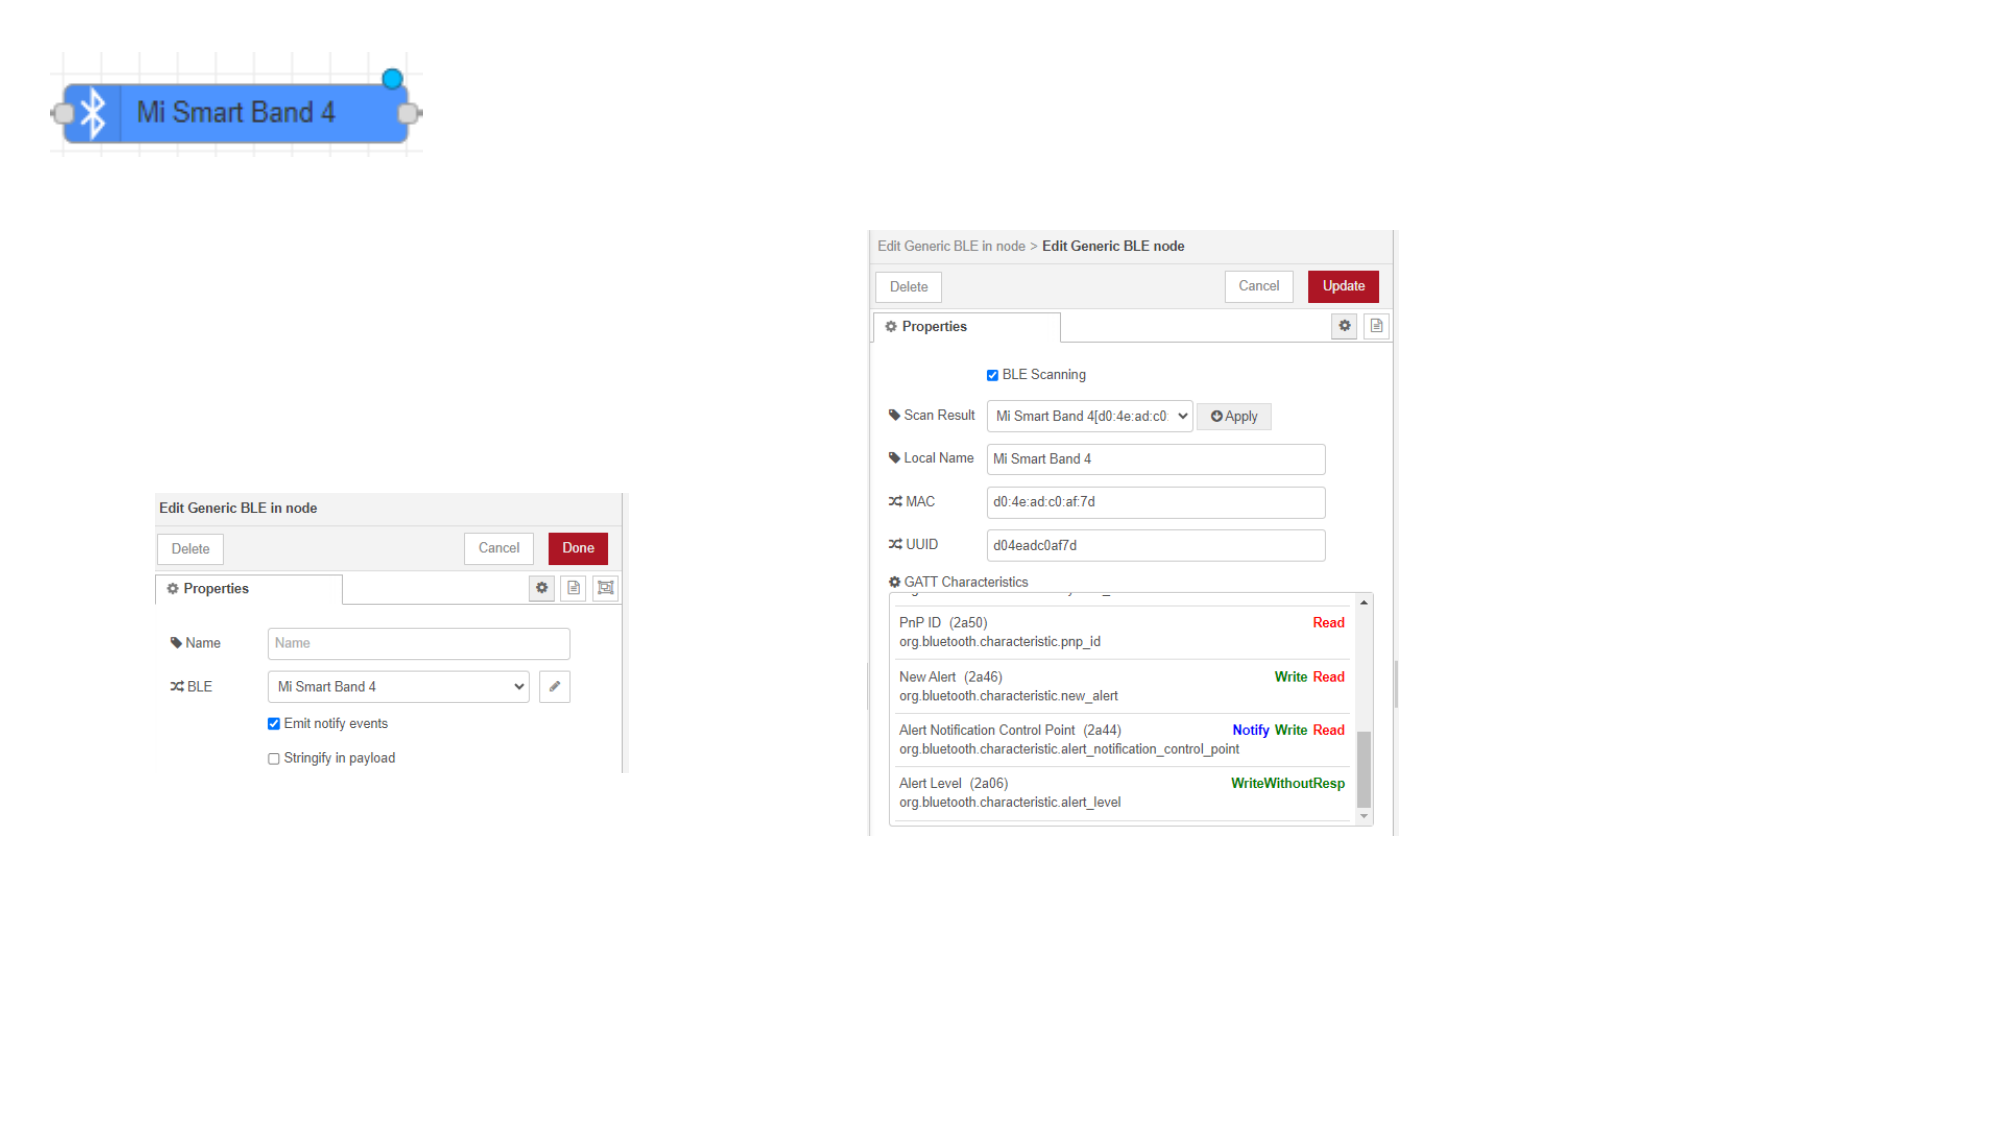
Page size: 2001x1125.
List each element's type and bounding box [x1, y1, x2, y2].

picture [155, 493, 629, 773]
picture [867, 230, 1399, 836]
picture [50, 52, 423, 157]
